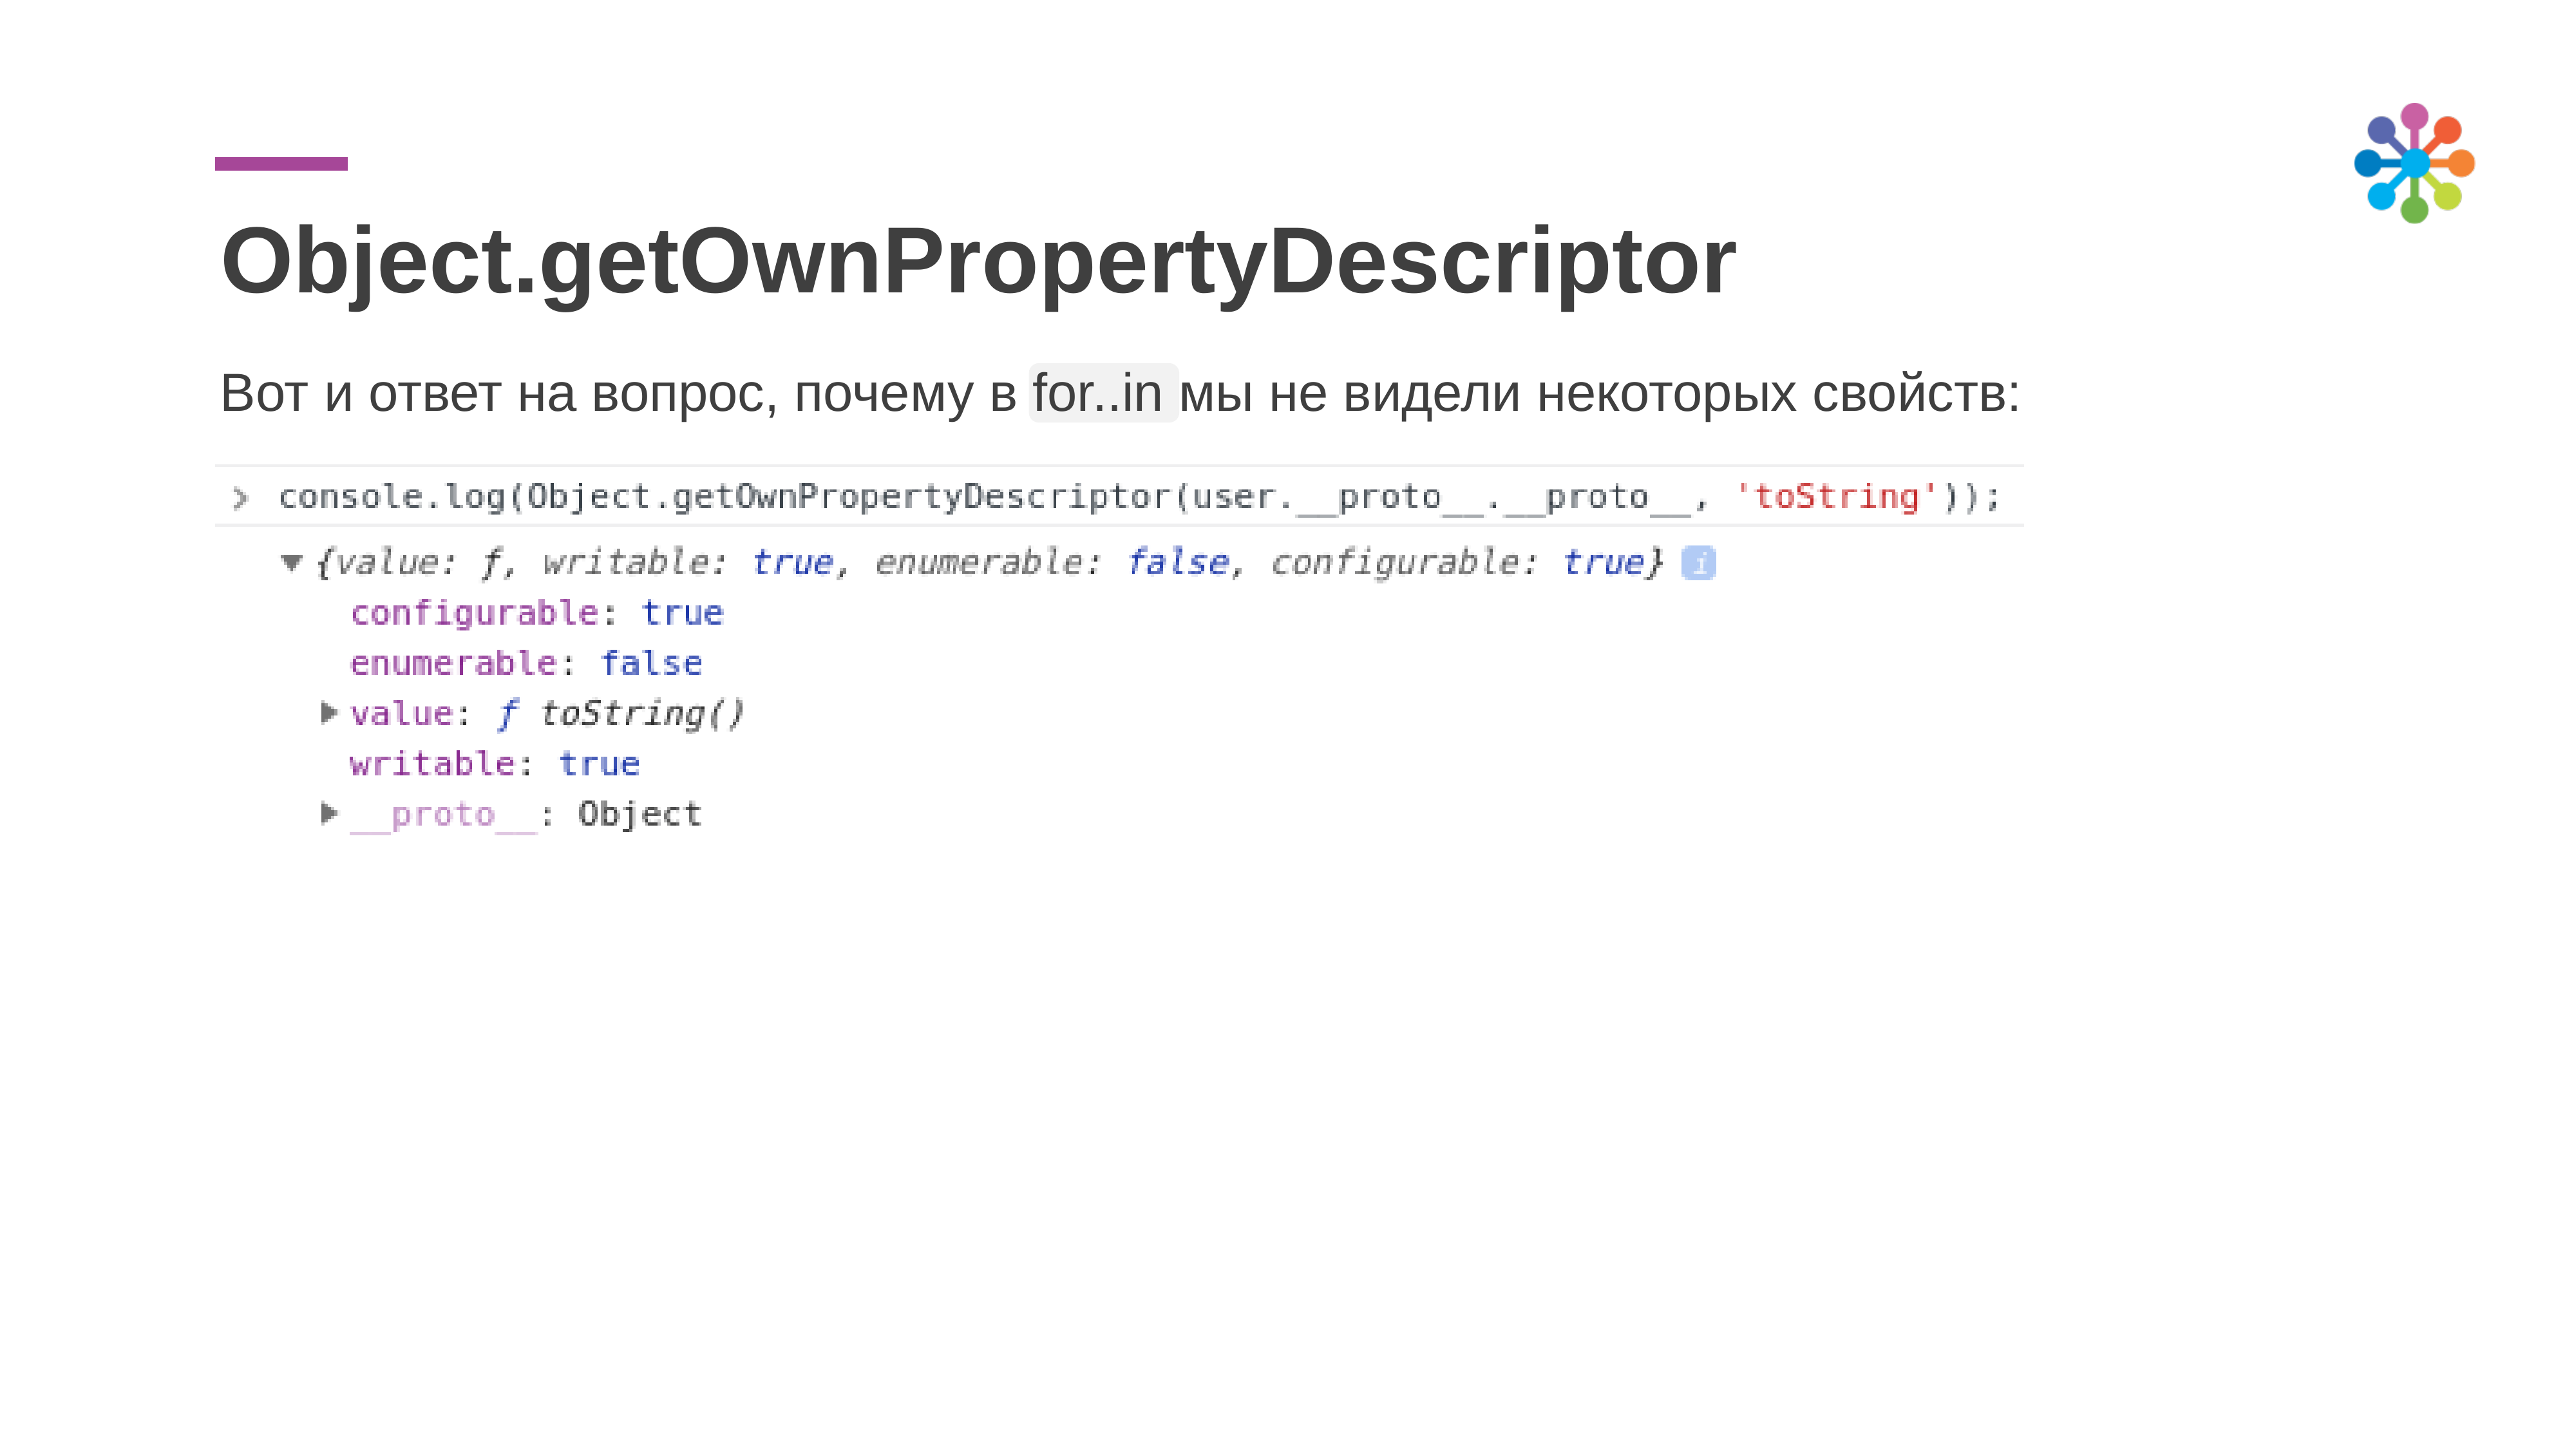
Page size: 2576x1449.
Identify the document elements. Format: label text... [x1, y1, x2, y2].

text_box Вот и ответ на вопрос, почему в for..in мы не видели некоторых свойств: [215, 353, 2050, 427]
picture [214, 464, 2025, 842]
text_box Object.getOwnPropertyDescriptor [215, 224, 2050, 314]
picture [2354, 103, 2476, 225]
